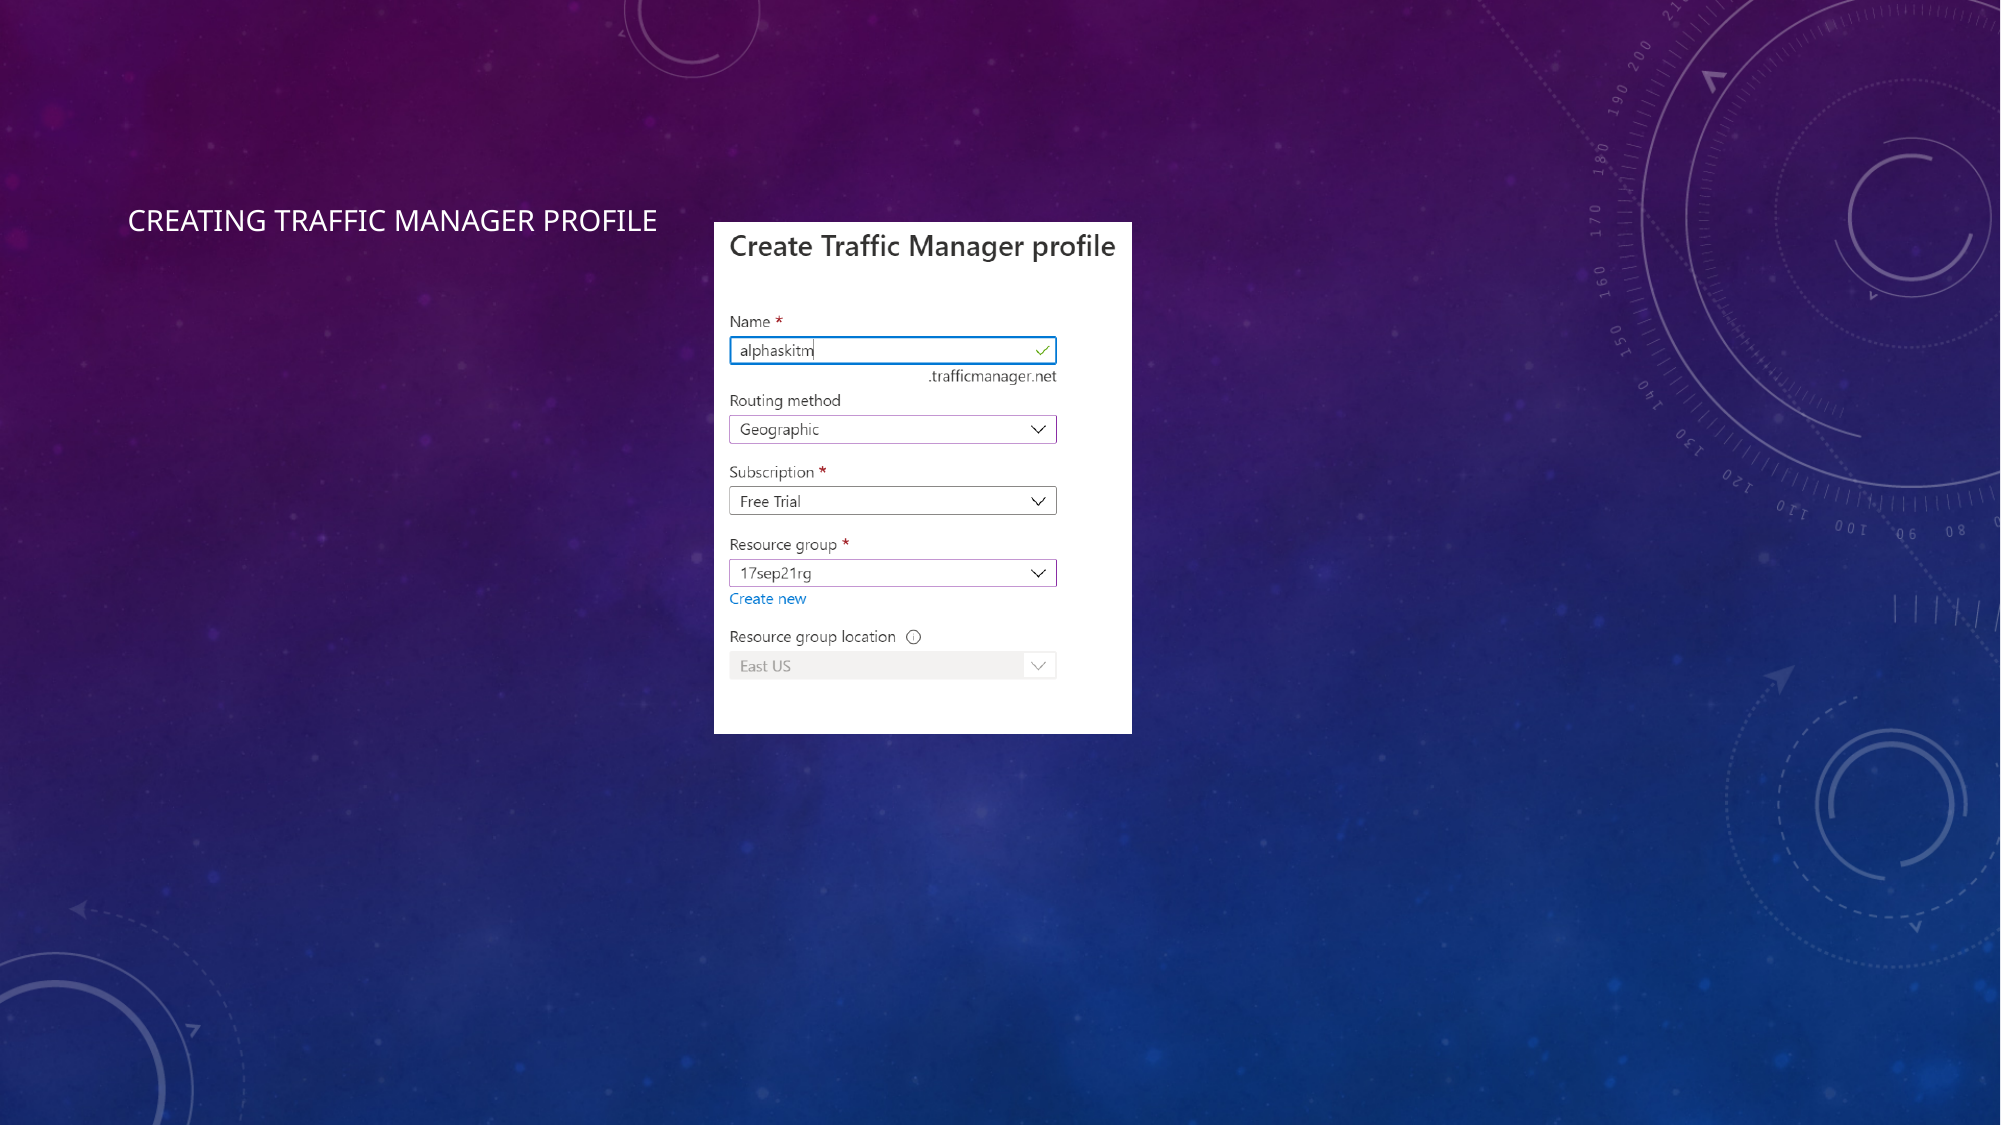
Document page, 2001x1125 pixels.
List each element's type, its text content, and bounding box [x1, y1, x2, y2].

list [714, 222, 1132, 734]
picture [0, 0, 2001, 1125]
title Creating Traffic Manager PROFILE [112, 99, 1775, 339]
